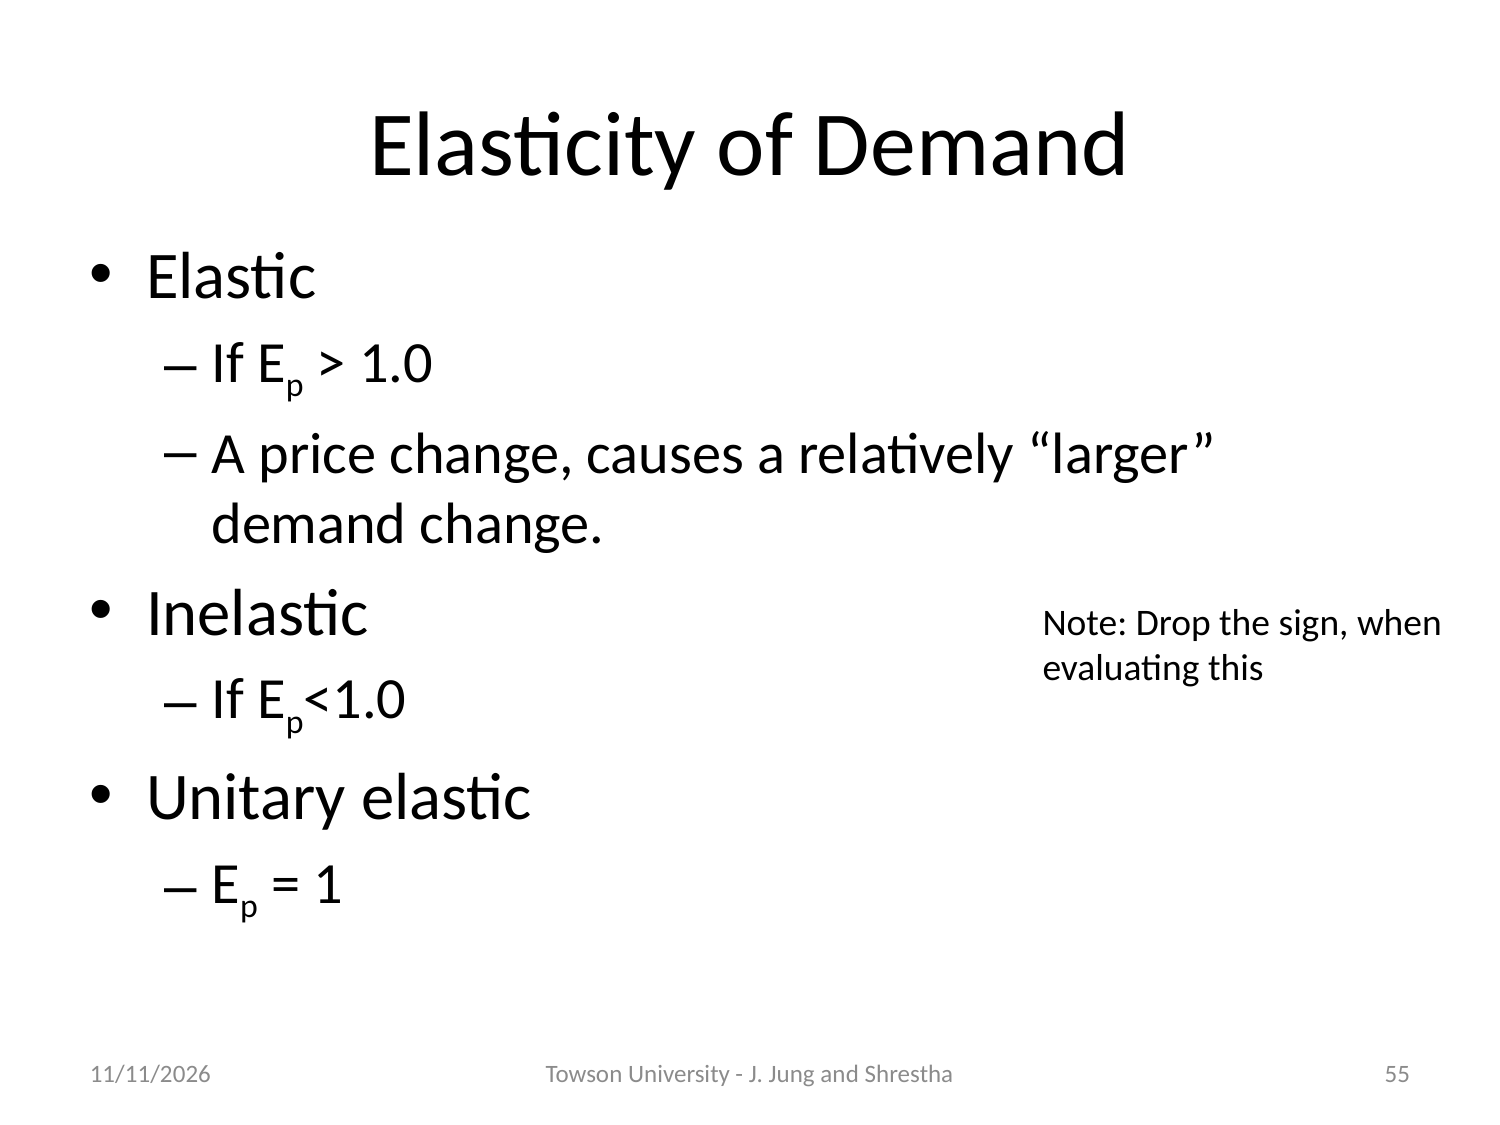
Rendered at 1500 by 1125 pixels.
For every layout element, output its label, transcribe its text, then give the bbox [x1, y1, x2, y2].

text_box 47 [1074, 1042, 1425, 1103]
text_box Towson University - J. Jung and Shrestha [512, 1042, 988, 1103]
text_box Note: Drop the sign, when evaluating this [1027, 590, 1466, 696]
text_box 08/24/2020 [74, 1042, 425, 1103]
text_box Elasticity of Demand [75, 45, 1425, 224]
text_box Elastic If Ep > 1.0 A price change, causes a relatively “larger” demand change. Inelastic If Ep<1.0 Unitary elastic Ep = 1 [75, 224, 1425, 1005]
